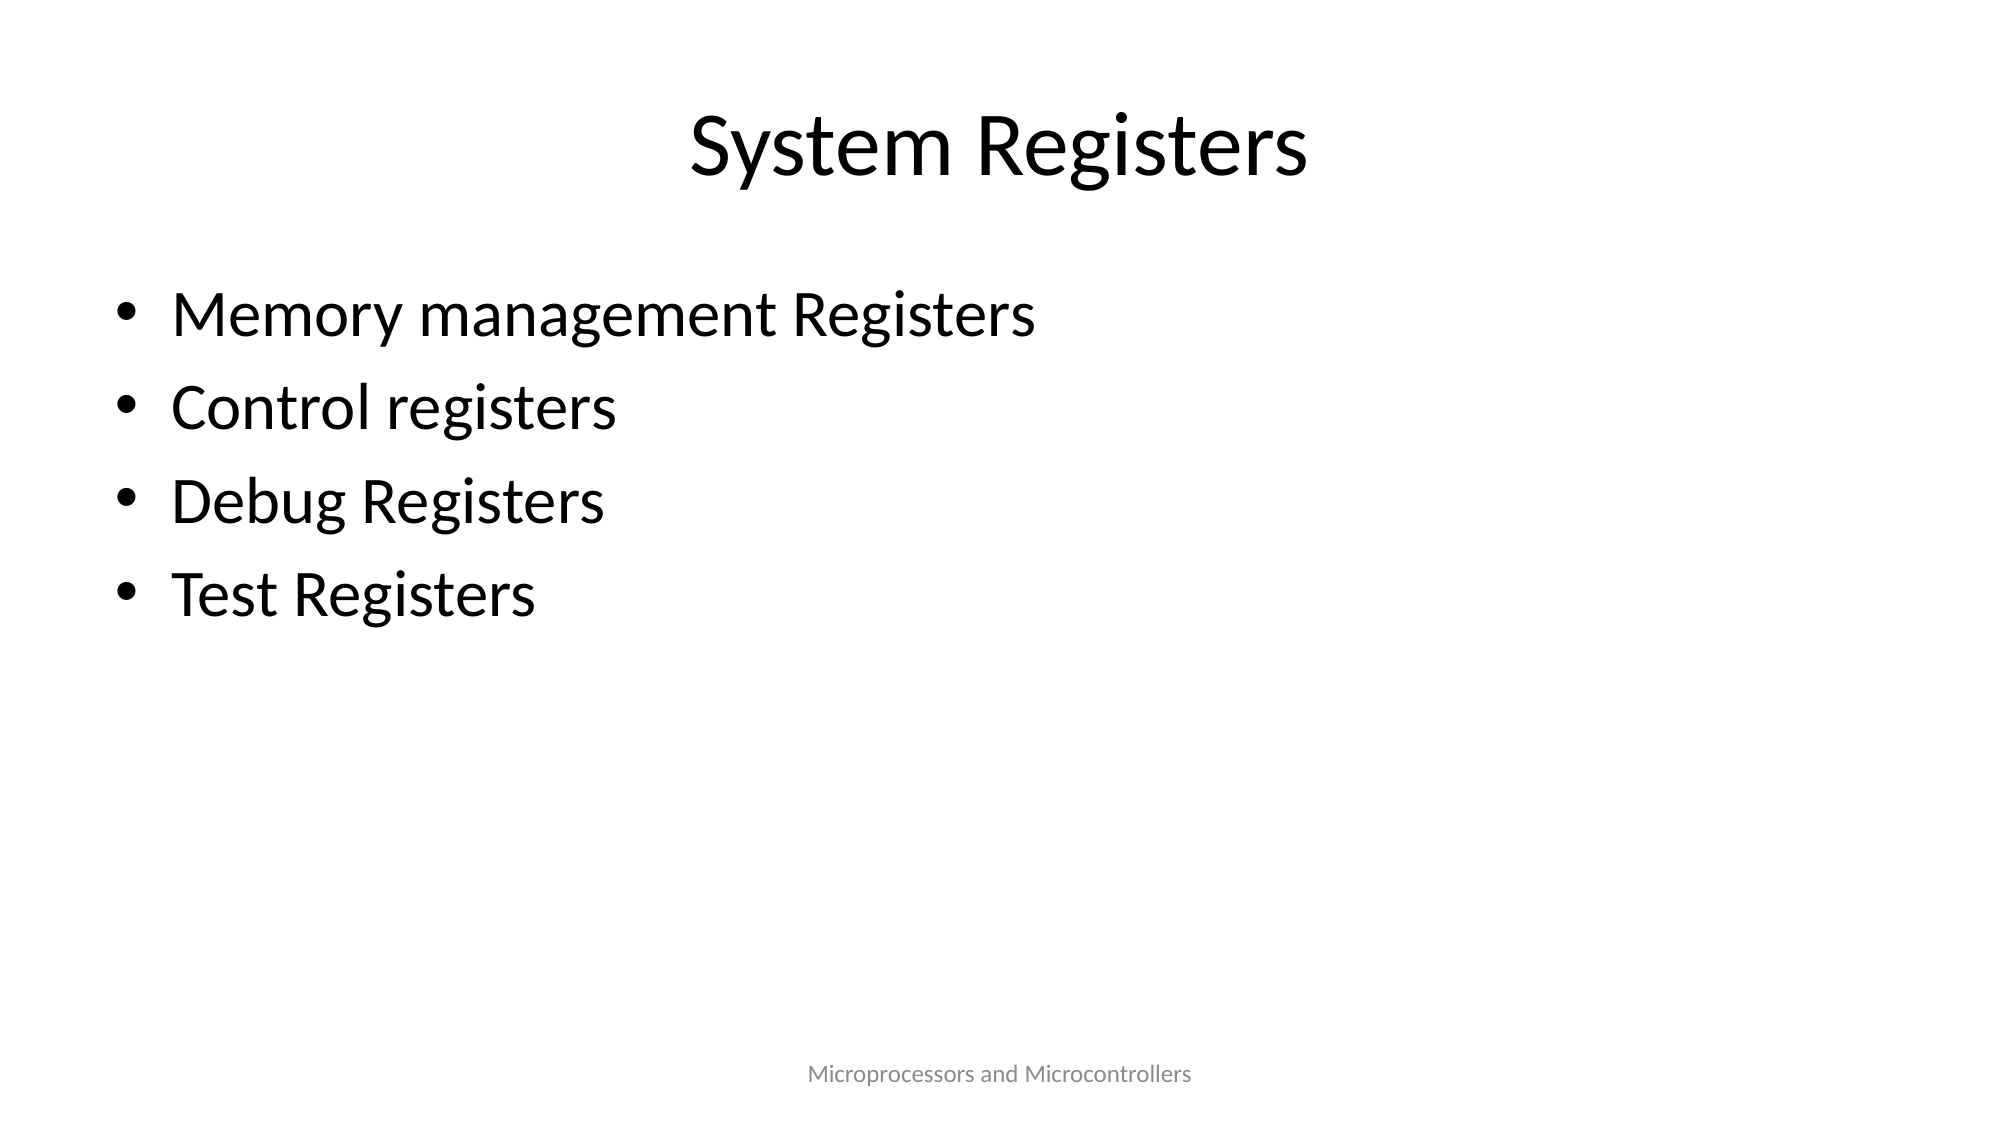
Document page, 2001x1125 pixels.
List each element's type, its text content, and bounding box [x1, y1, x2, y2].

title System Registers [99, 45, 1900, 233]
footer Microprocessors and Microcontrollers [683, 1042, 1317, 1103]
list Memory management Registers Control registers Debug Registers Test Registers [99, 262, 1900, 1005]
